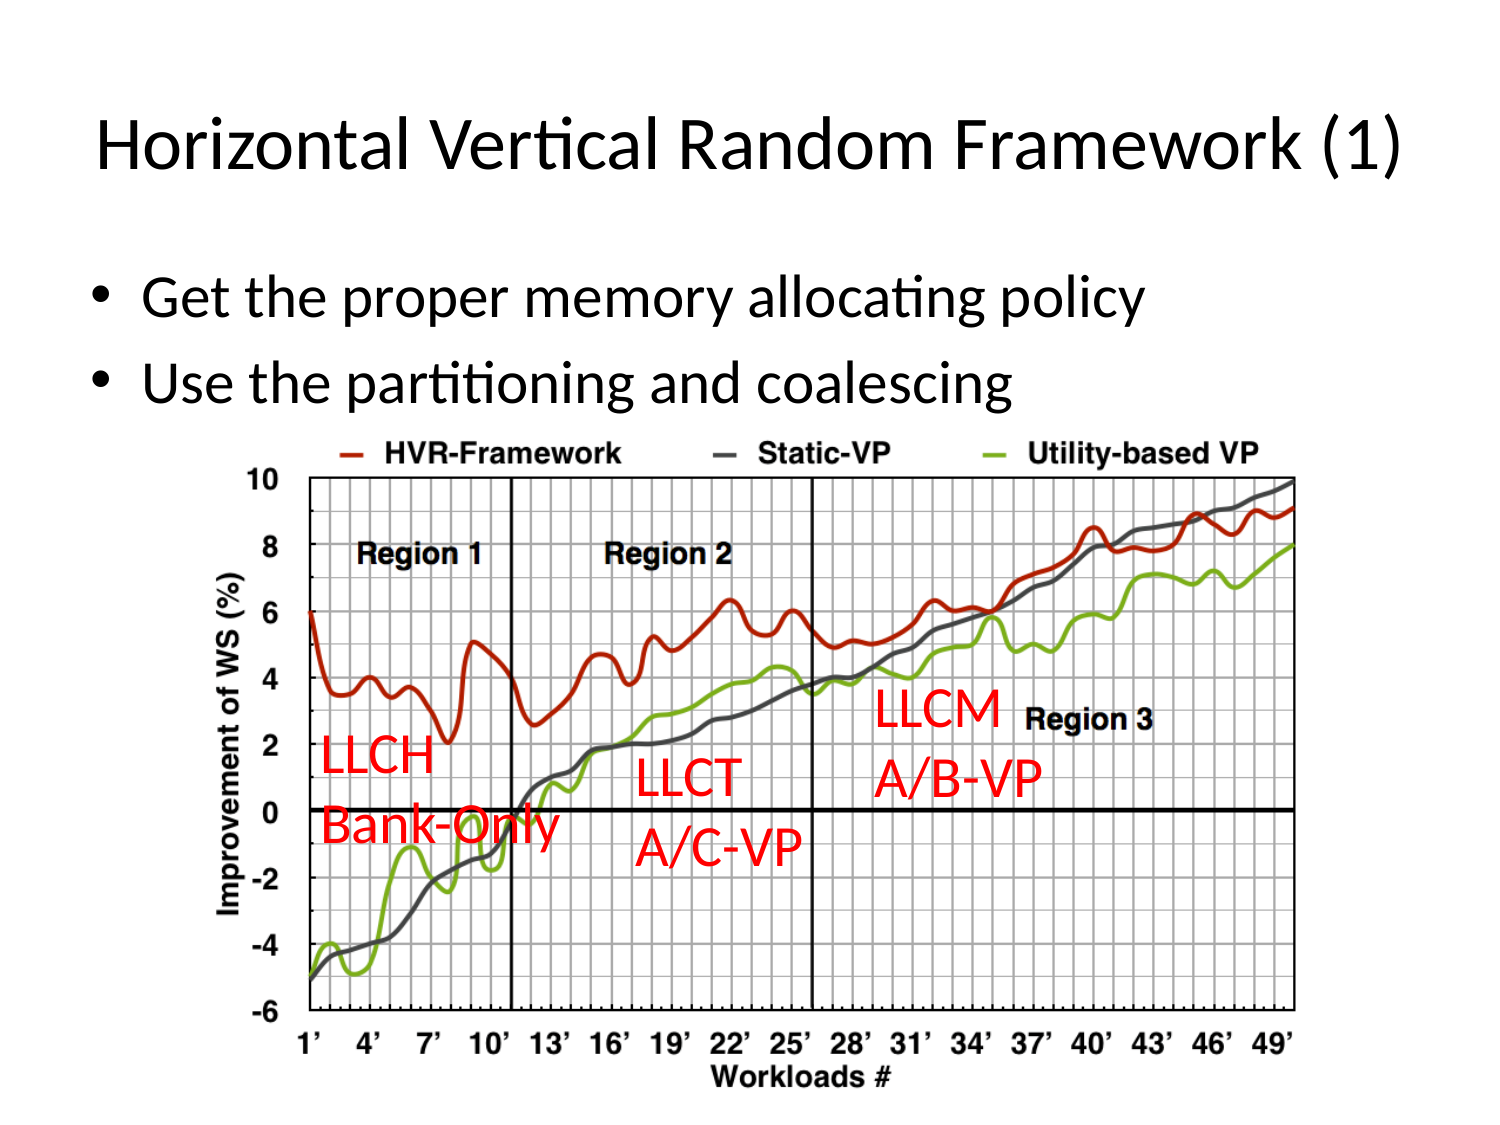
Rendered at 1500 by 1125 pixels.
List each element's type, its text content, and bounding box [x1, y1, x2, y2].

title Horizontal Vertical Random Framework (1) [75, 45, 1425, 233]
picture [195, 433, 1306, 1094]
list Get the proper memory allocating policy Use the partitioning and coalescing [75, 248, 1425, 425]
